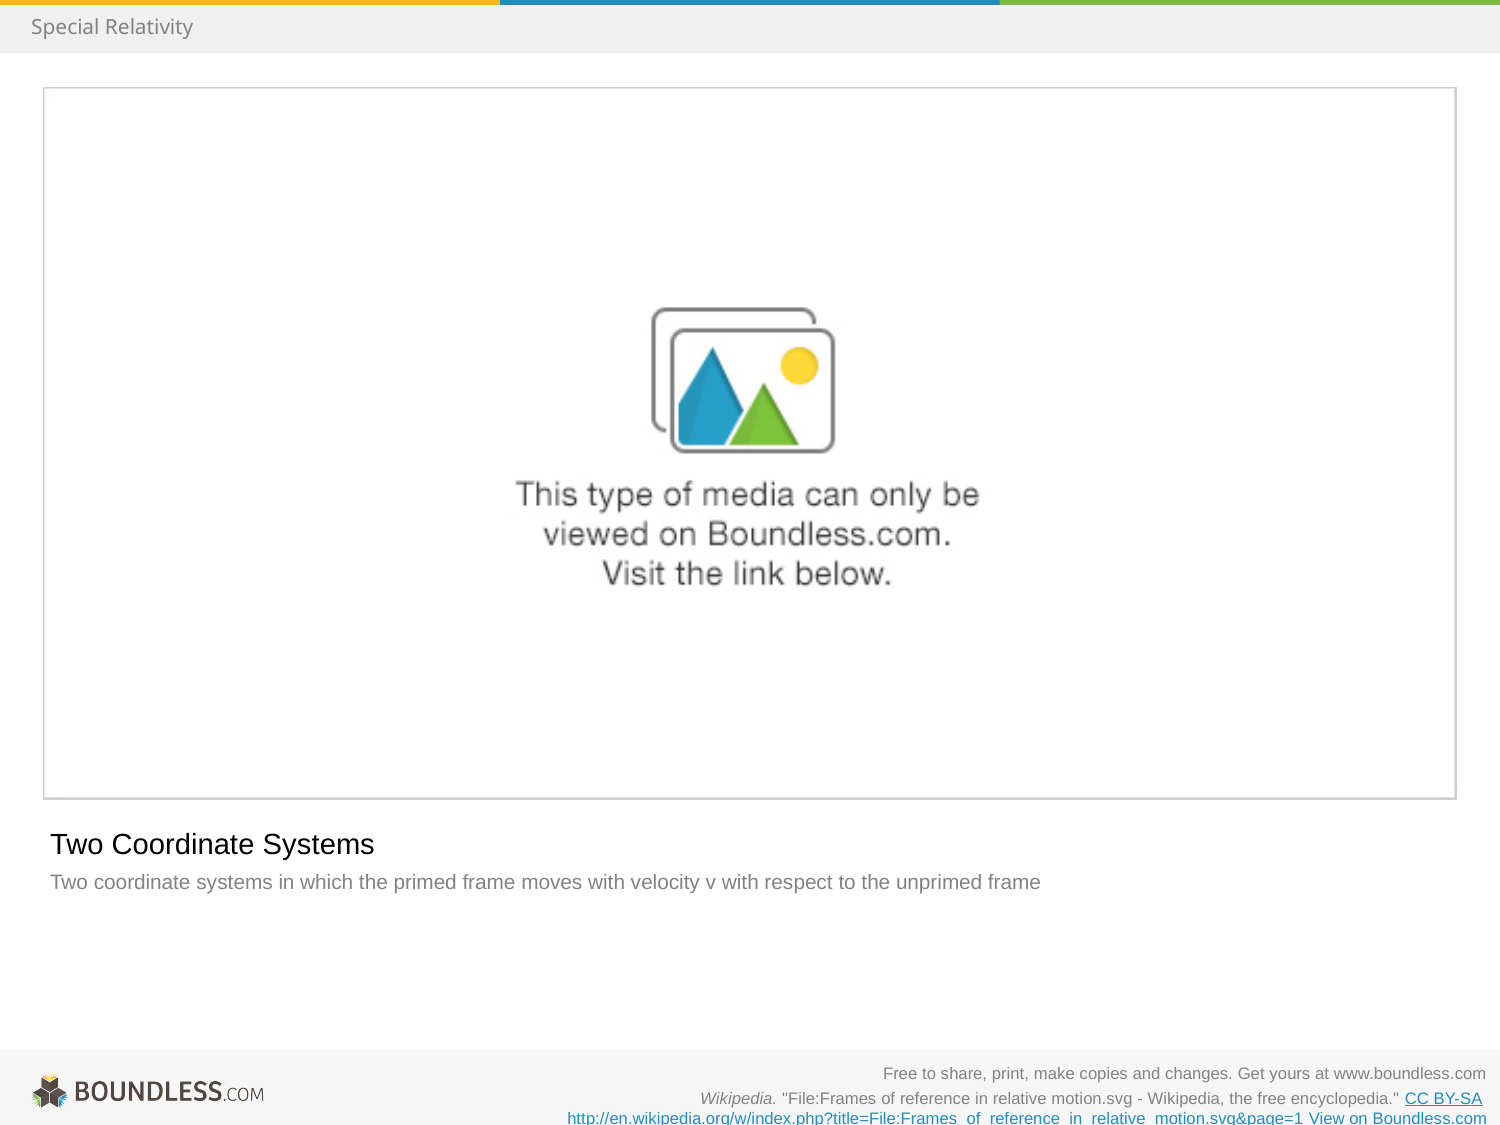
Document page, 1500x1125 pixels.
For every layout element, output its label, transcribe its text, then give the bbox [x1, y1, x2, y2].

text_box [0, 1050, 1500, 1125]
picture [43, 87, 1457, 801]
picture [30, 1072, 265, 1109]
text_box [0, 2, 1500, 54]
text_box Special Relativity [31, 13, 1475, 38]
text_box Free to share, print, make copies and changes. Get yours at www.boundless.com [649, 1062, 1488, 1087]
list Two Coordinate Systems Two coordinate systems in which the primed frame moves with velocity v with respect to the unprimed frame [50, 825, 1450, 1038]
text_box Wikipedia. "File:Frames of reference in relative motion.svg - Wikipedia, the free encyclopedia." CC BY-SA http://en.wikipedia.org/w/index.php?title=File:Frames_of_reference_in_relative_motion.svg&page=1 View on Boundless.com [274, 1087, 1488, 1125]
